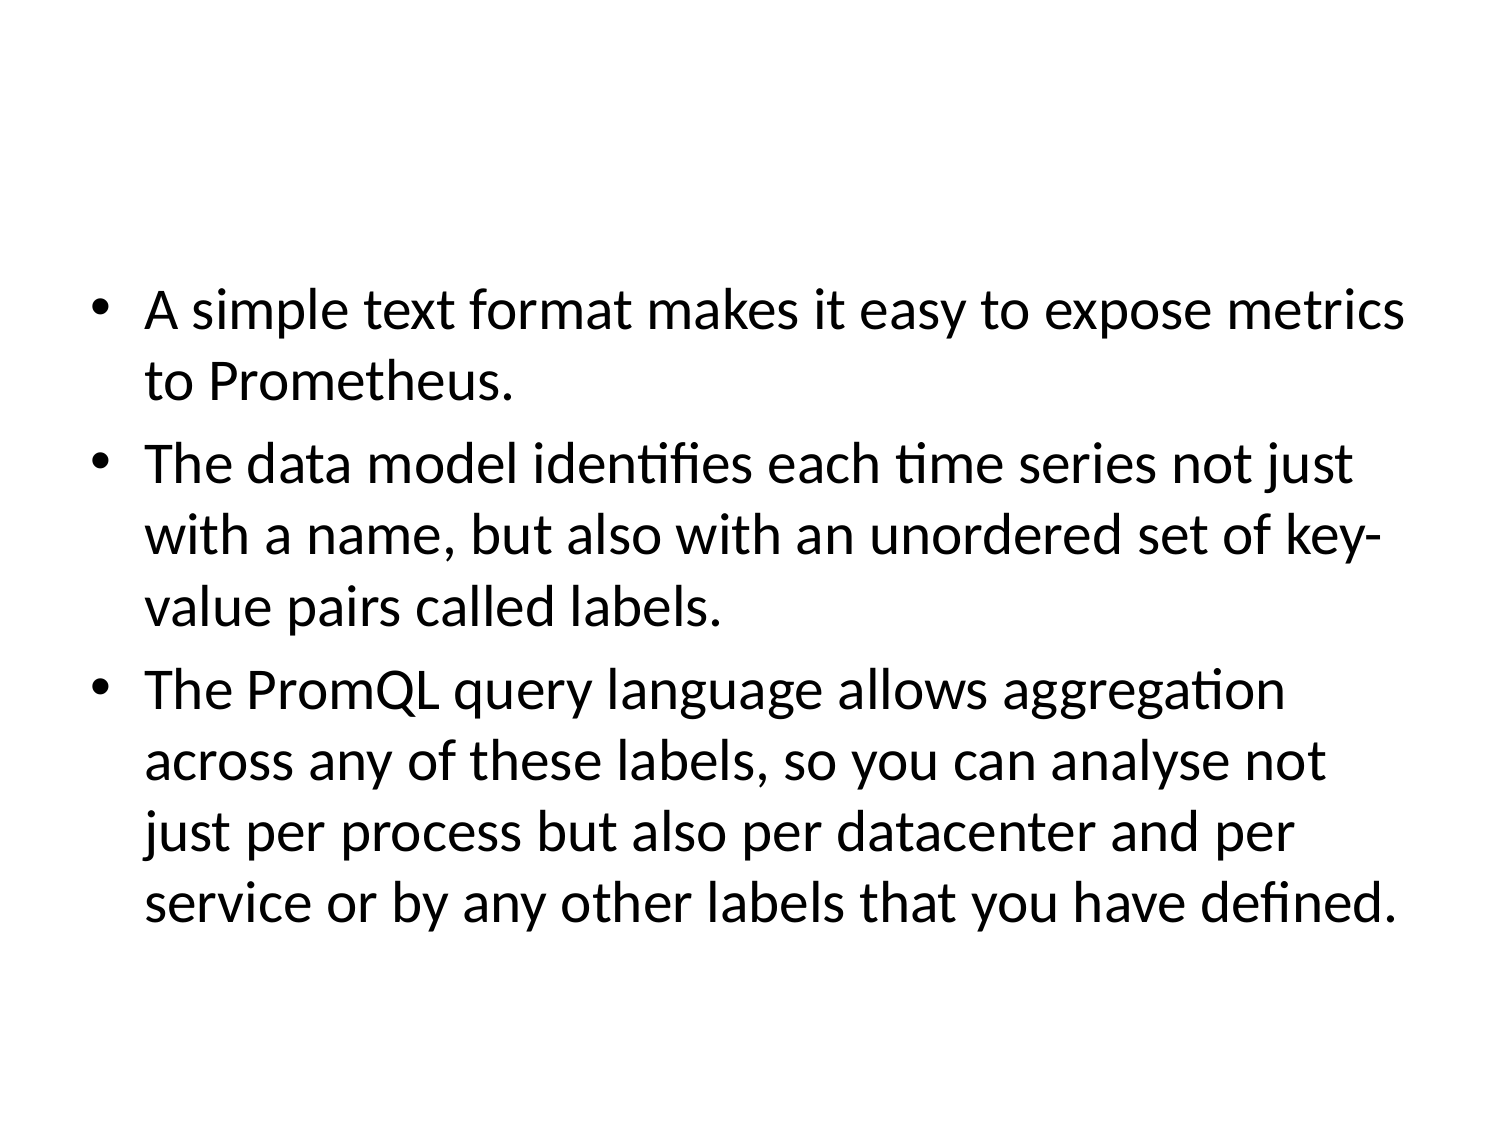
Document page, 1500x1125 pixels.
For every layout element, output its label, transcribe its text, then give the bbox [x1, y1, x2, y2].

list A simple text format makes it easy to expose metrics to Prometheus. The data model identifies each time series not just with a name, but also with an unordered set of key-value pairs called labels. The PromQL query language allows aggregation across any of these labels, so you can analyse not just per process but also per datacenter and per service or by any other labels that you have defined. [75, 262, 1425, 1005]
